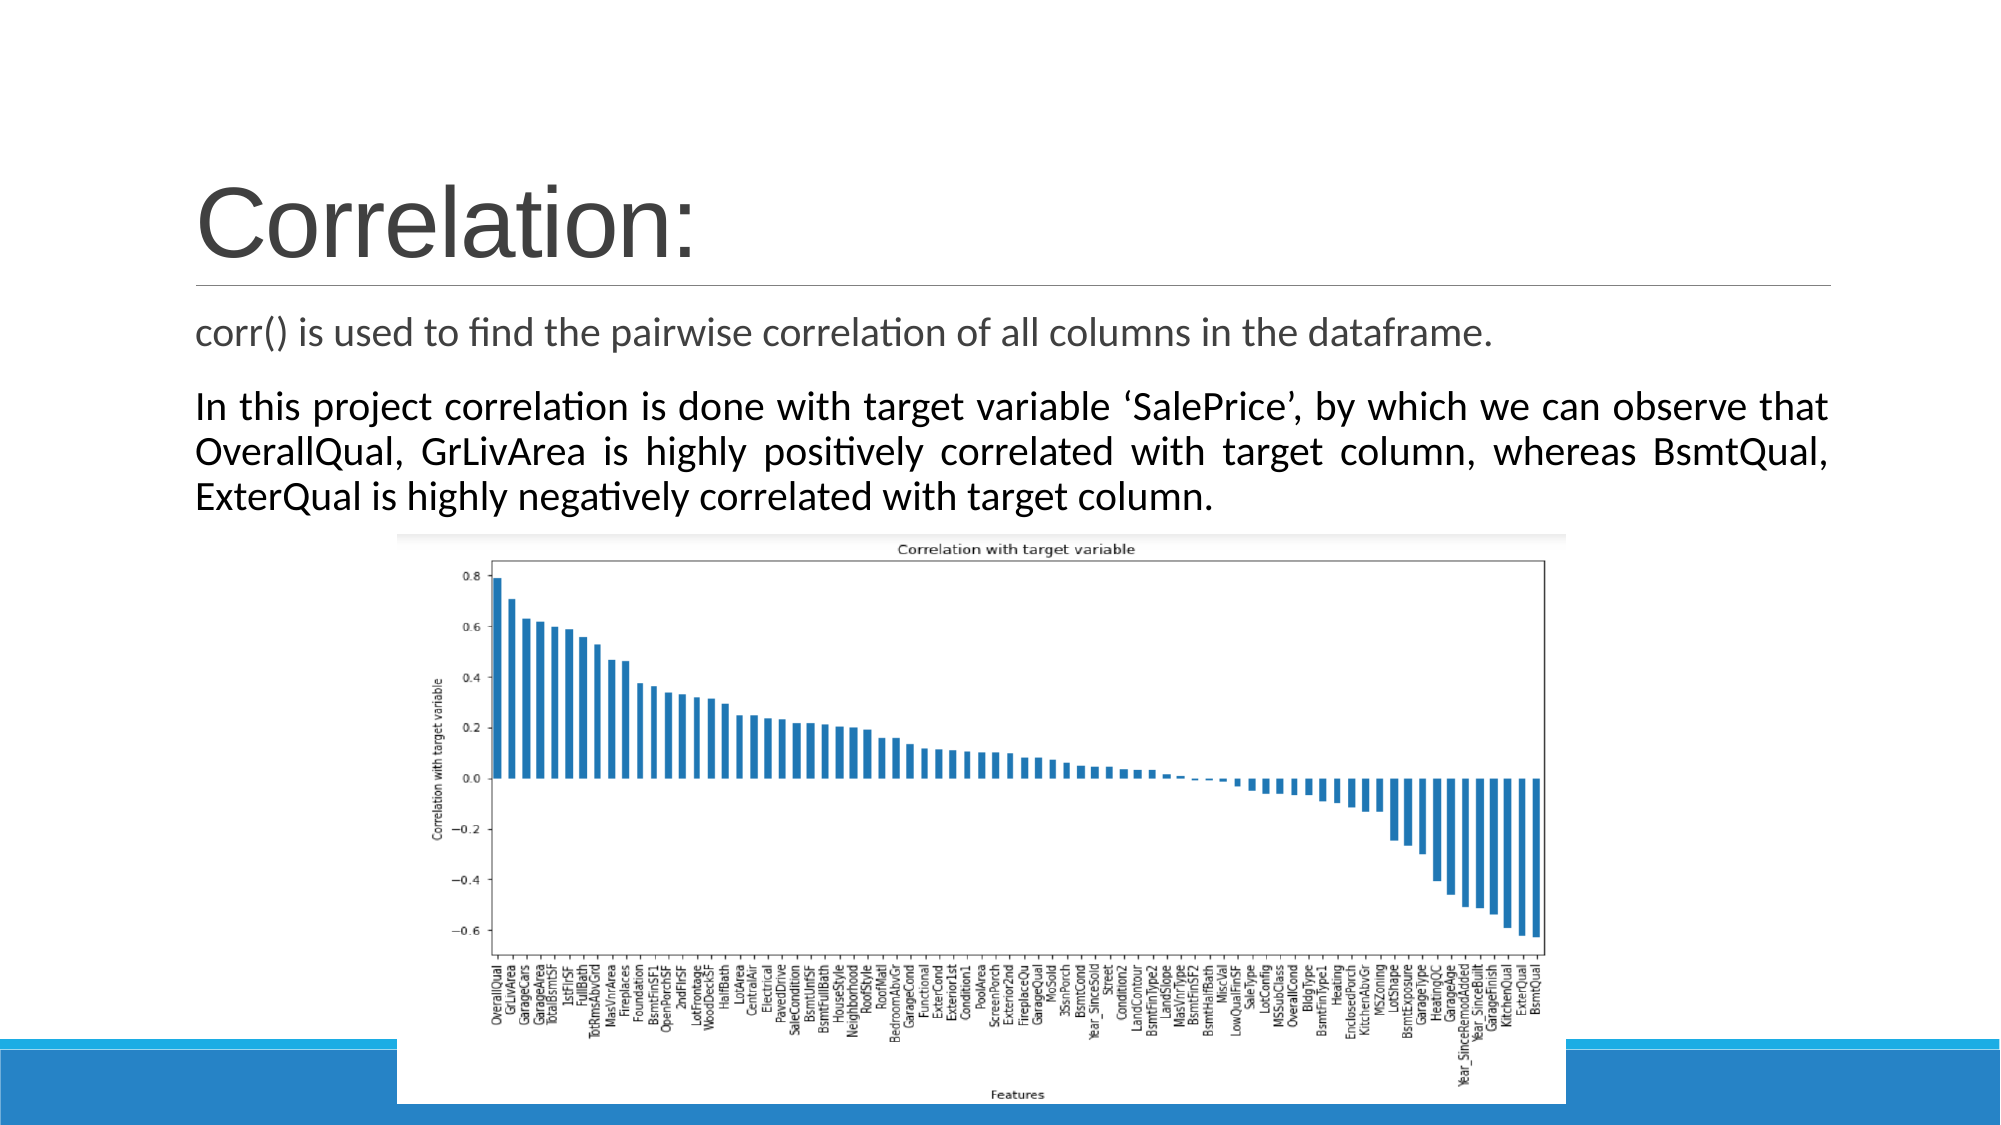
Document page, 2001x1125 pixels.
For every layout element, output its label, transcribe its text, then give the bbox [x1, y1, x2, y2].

list corr() is used to find the pairwise correlation of all columns in the dataframe. In this project correlation is done with target variable ‘SalePrice’, by which we can observe that OverallQual, GrLivArea is highly positively correlated with target column, whereas BsmtQual, ExterQual is highly negatively correlated with target column. [180, 302, 1830, 963]
picture [397, 533, 1567, 1104]
title Correlation: [180, 47, 1830, 285]
